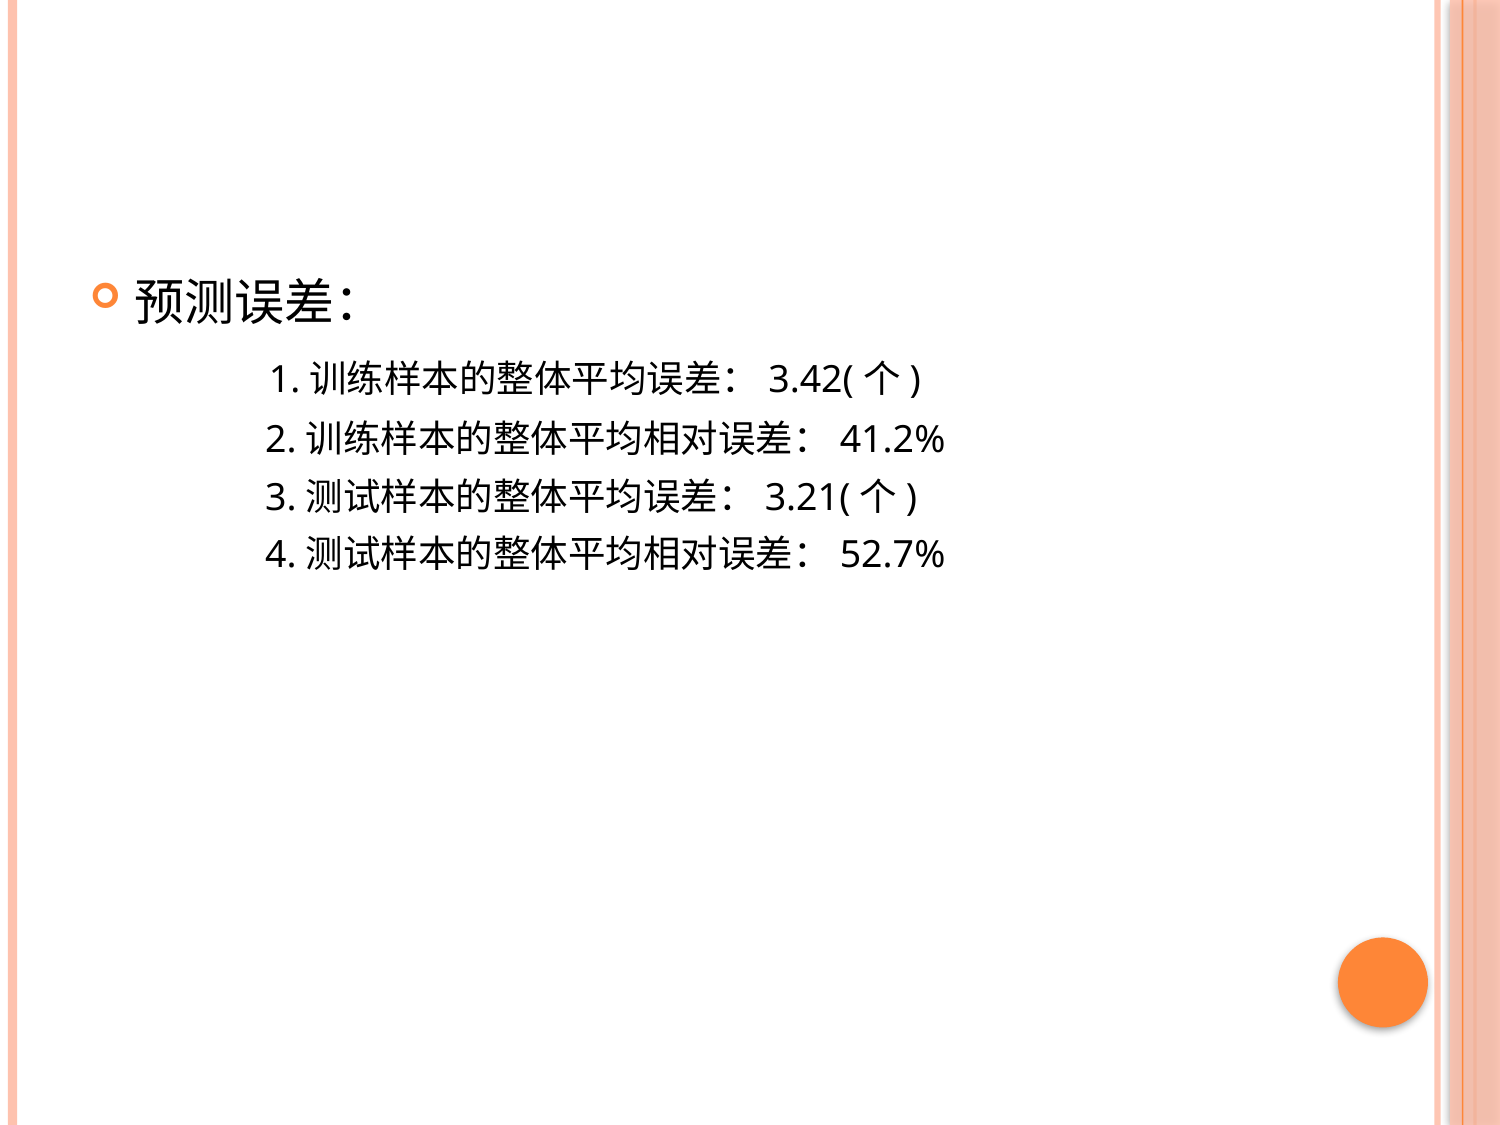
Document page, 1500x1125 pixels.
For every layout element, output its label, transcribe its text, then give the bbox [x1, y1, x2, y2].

list 预测误差： 1.训练样本的整体平均误差：3.42(个) 2.训练样本的整体平均相对误差：41.2% 3.测试样本的整体平均误差：3.21(个) 4.测试样本的整体平均相对误差：52.7% [75, 262, 1300, 1062]
